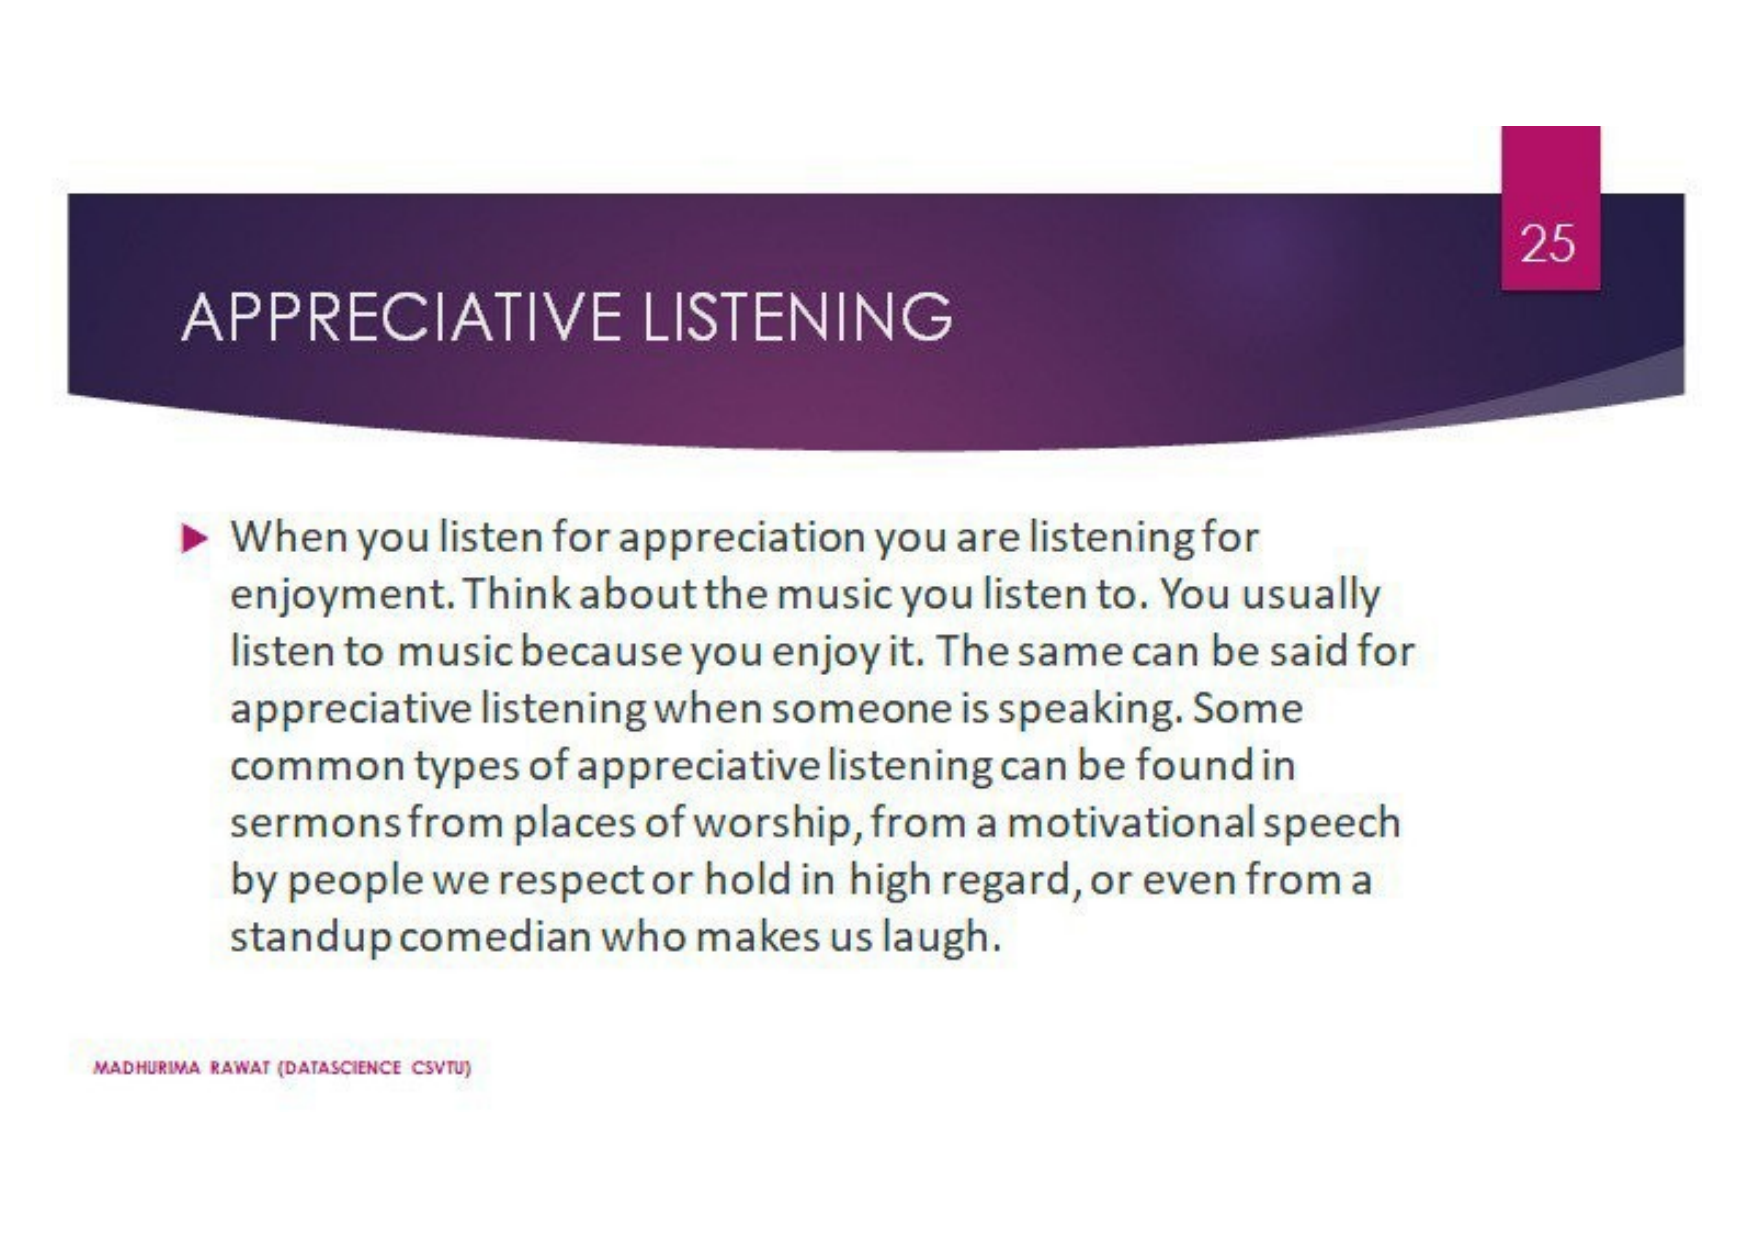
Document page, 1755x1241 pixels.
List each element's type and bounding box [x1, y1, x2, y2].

picture [34, 126, 1702, 1112]
